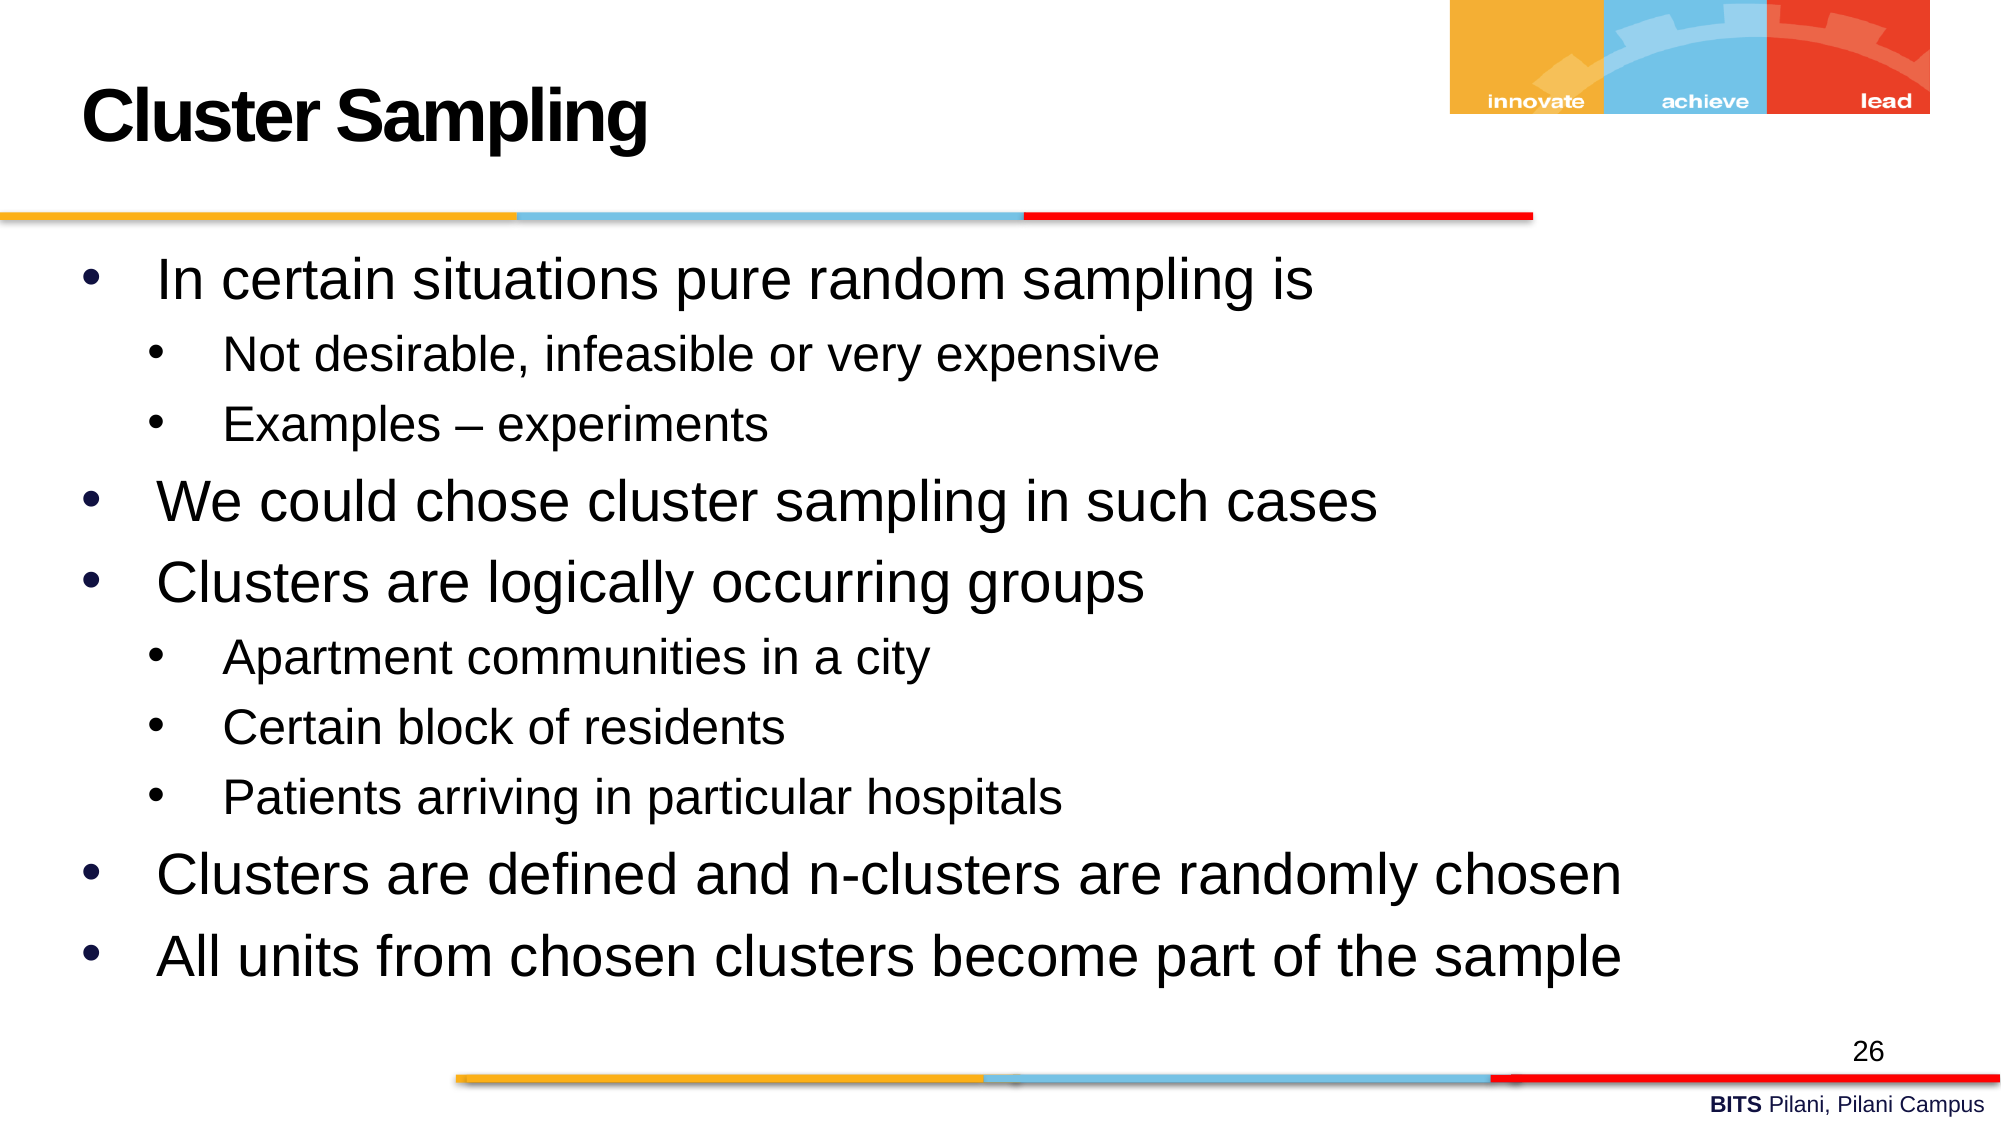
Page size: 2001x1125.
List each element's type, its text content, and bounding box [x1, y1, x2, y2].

list Cluster Sampling [66, 24, 1450, 213]
slide_number 26 [1433, 1024, 1901, 1103]
picture [1449, 0, 1930, 114]
list In certain situations pure random sampling is Not desirable, infeasible or very expensive Examples – experiments We could chose cluster sampling in such cases Clusters are logically occurring groups Apartment communities in a city Certain block of residents Patients arriving in particular hospitals Clusters are defined and n-clusters are randomly chosen All units from chosen clusters become part of the sample [66, 233, 1725, 1063]
